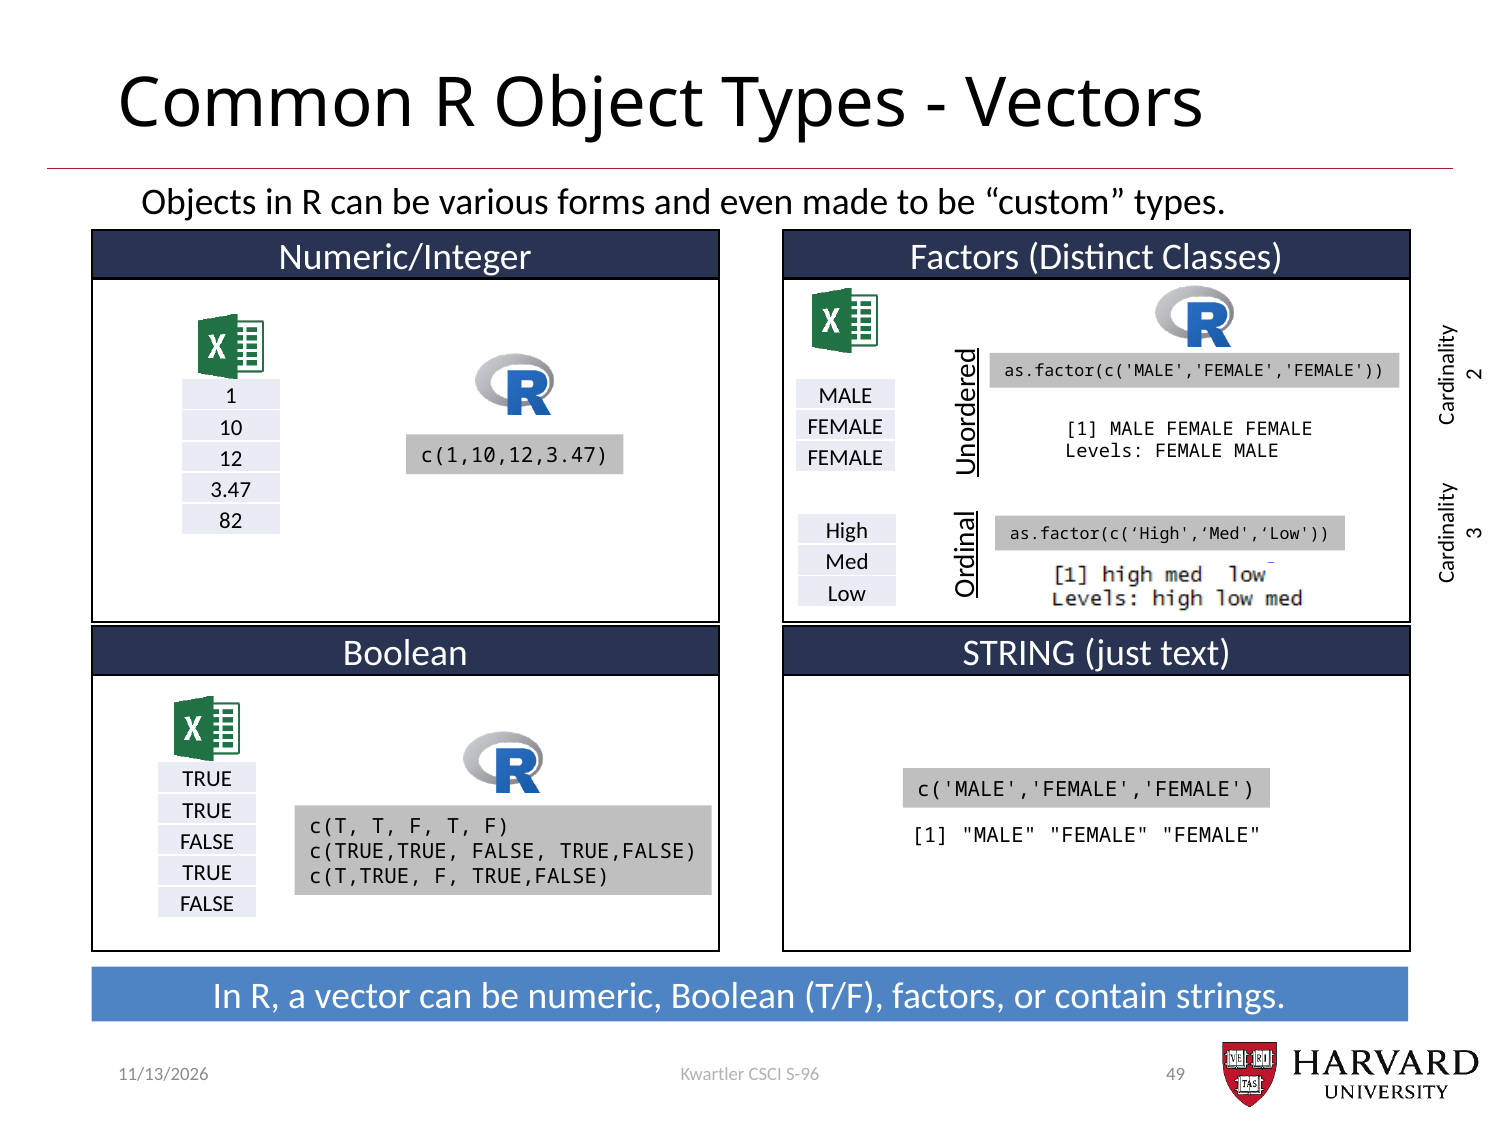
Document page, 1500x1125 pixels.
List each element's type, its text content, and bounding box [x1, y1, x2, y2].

table_cell TRUE [158, 794, 256, 823]
picture [463, 731, 543, 793]
text_box Cardinality 2 [1423, 310, 1494, 440]
footer Kwartler CSCI S-96 [496, 1042, 1004, 1103]
title Common R Object Types - Vectors [103, 59, 1397, 157]
text_box STRING (just text) [782, 625, 1411, 676]
text_box c(1,10,12,3.47) [406, 434, 624, 475]
text_box In R, a vector can be numeric, Boolean (T/F), factors, or contain strings. [91, 966, 1409, 1022]
table_cell TRUE [158, 856, 256, 885]
table_cell Med [798, 545, 896, 575]
table_cell FEMALE [796, 410, 895, 439]
table_cell FALSE [158, 825, 256, 854]
picture [812, 288, 878, 353]
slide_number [103, 1042, 441, 1103]
picture [198, 314, 264, 379]
table_cell 3.47 [182, 473, 280, 502]
picture [1200, 1024, 1500, 1125]
text_box [1] MALE FEMALE FEMALE Levels: FEMALE MALE [1064, 416, 1324, 462]
picture [174, 696, 240, 761]
picture [1155, 285, 1234, 347]
text_box c(T, T, F, T, F) c(TRUE,TRUE, FALSE, TRUE,FALSE) c(T,TRUE, F, TRUE,FALSE) [294, 805, 712, 895]
table_cell 82 [182, 504, 280, 534]
text_box Factors (Distinct Classes) [782, 229, 1411, 280]
text_box as.factor(c('MALE','FEMALE','FEMALE')) [989, 352, 1400, 388]
table_header TRUE [158, 762, 256, 792]
picture [1046, 562, 1332, 612]
table_header 1 [182, 379, 280, 409]
table_cell 10 [182, 410, 280, 440]
text_box Cardinality 3 [1423, 468, 1494, 599]
text_box Unordered [938, 333, 988, 492]
text_box Boolean [91, 625, 720, 676]
text_box Numeric/Integer [91, 229, 720, 280]
picture [475, 353, 554, 415]
text_box as.factor(c(‘High',‘Med',‘Low')) [995, 515, 1345, 551]
table_cell FEMALE [796, 441, 895, 471]
table_header MALE [796, 379, 895, 408]
table_cell Low [798, 576, 896, 606]
text_box [91, 676, 720, 952]
text_box Ordinal [937, 496, 988, 613]
text_box c('MALE','FEMALE','FEMALE') [902, 768, 1270, 808]
text_box [1] "MALE" "FEMALE" "FEMALE" [911, 821, 1262, 847]
text_box [782, 280, 1411, 623]
text_box [782, 676, 1411, 952]
slide_number 49 [1059, 1042, 1200, 1103]
table_cell 12 [182, 442, 280, 471]
table_cell FALSE [158, 887, 256, 917]
text_box Objects in R can be various forms and even made to be “custom” types. [126, 169, 1243, 229]
text_box [91, 280, 720, 623]
table_header High [798, 514, 896, 543]
